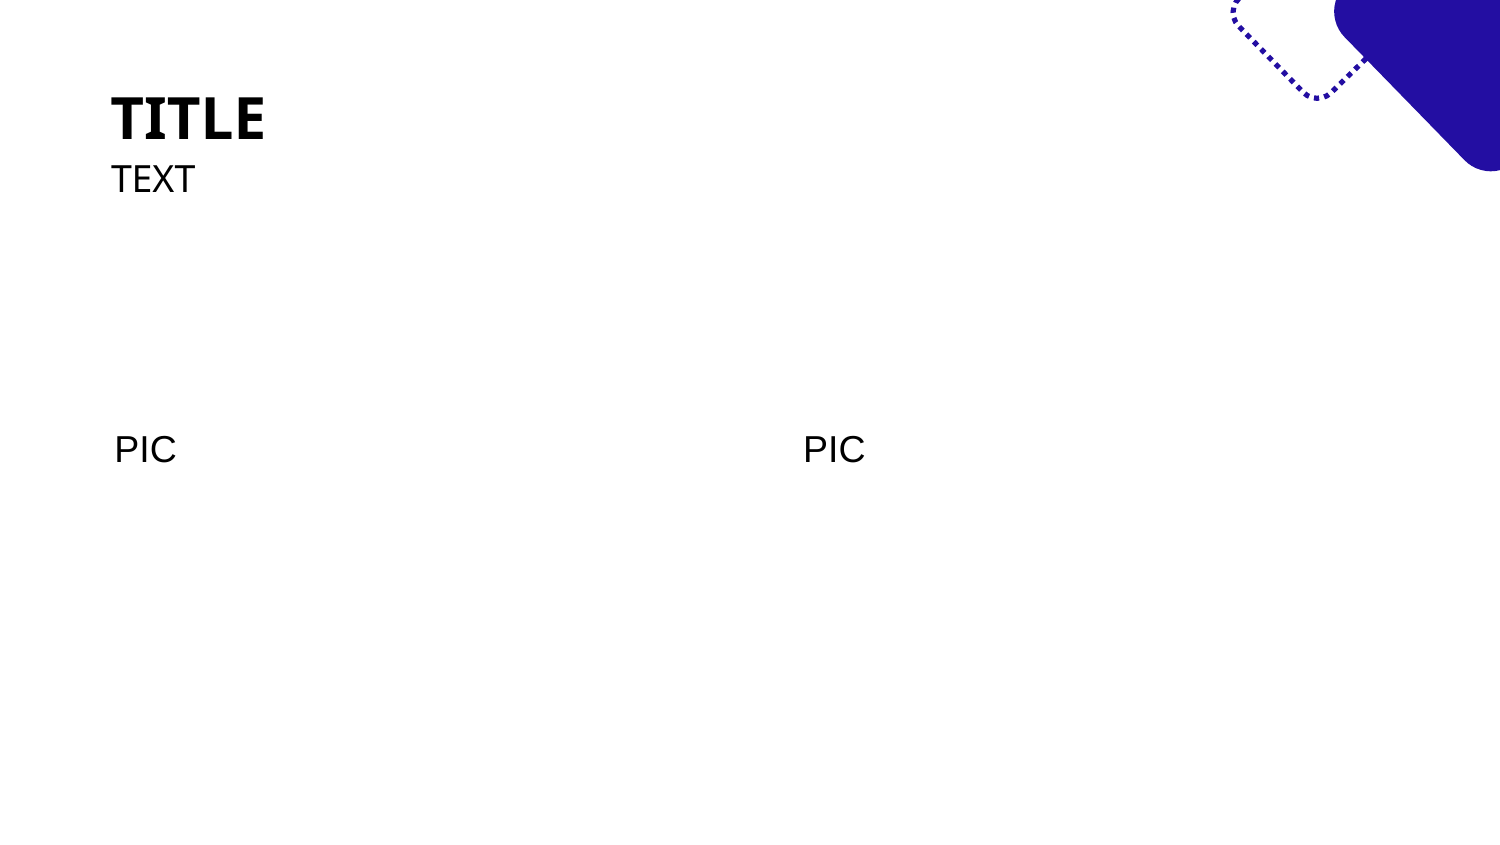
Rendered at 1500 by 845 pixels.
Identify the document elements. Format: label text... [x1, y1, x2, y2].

text_box [1231, 0, 1406, 101]
text_box PIC [99, 417, 709, 787]
text_box PIC [788, 417, 1397, 787]
text_box TITLE [95, 73, 1276, 158]
text_box TEXT [96, 147, 1397, 400]
text_box [1365, 0, 1500, 174]
